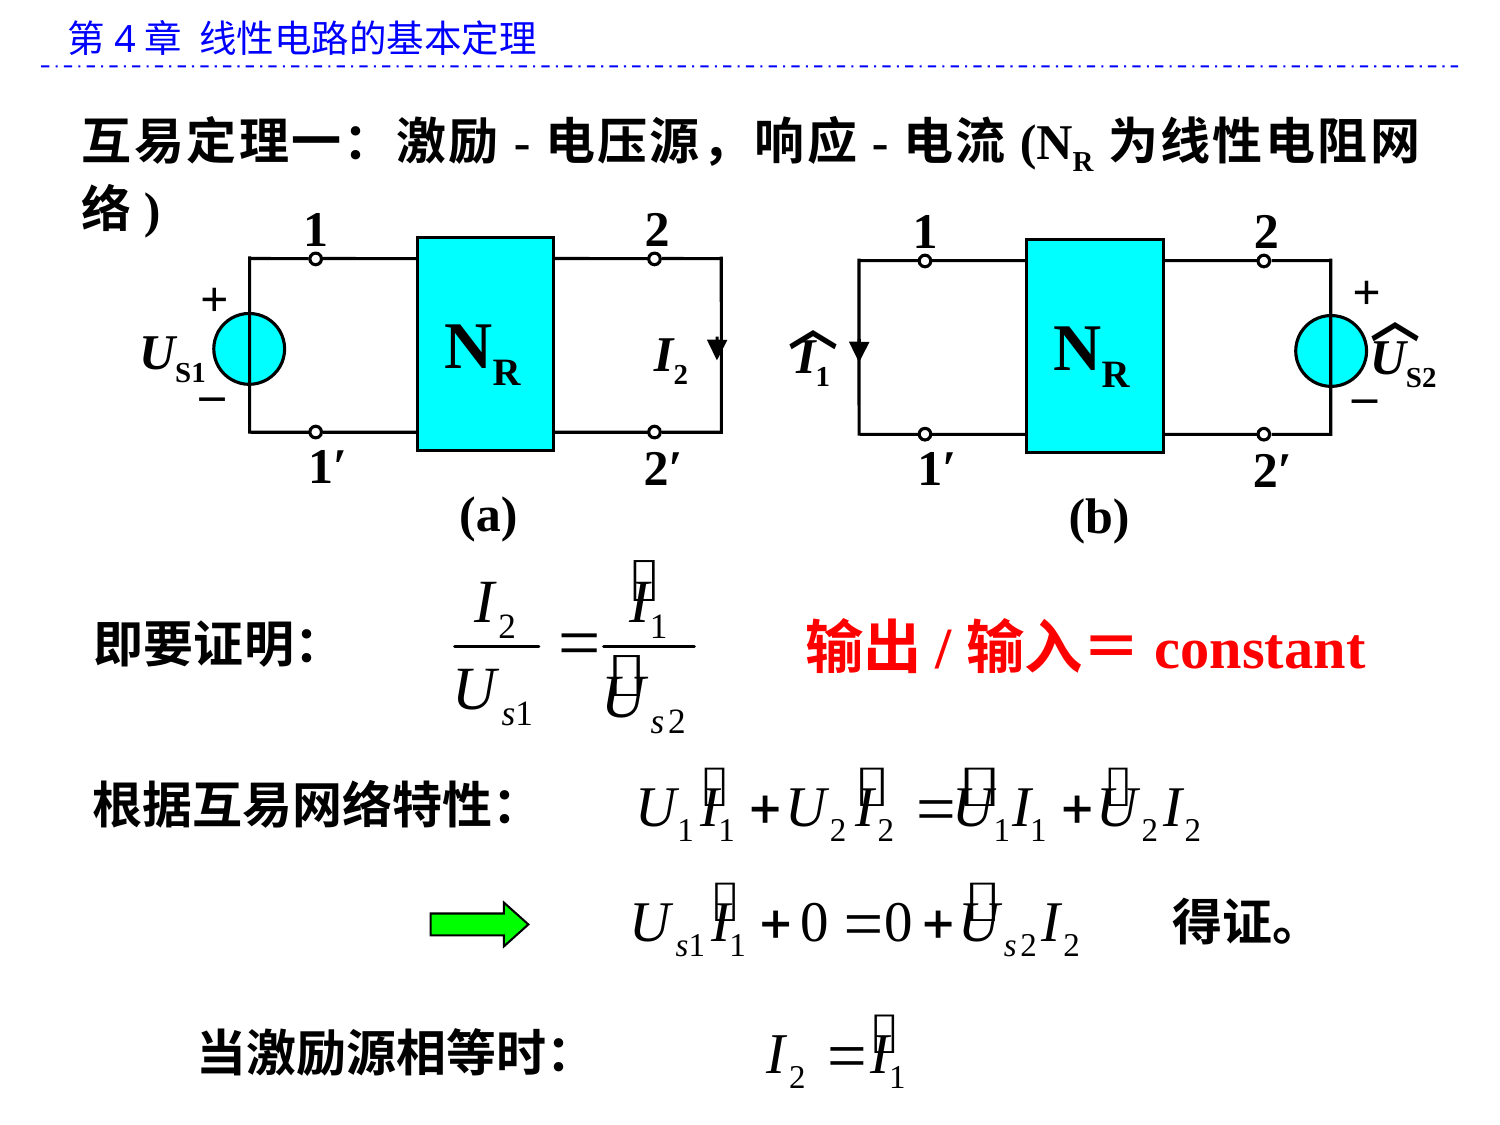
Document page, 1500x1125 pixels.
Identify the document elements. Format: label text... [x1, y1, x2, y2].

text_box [632, 754, 1212, 856]
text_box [626, 869, 1092, 971]
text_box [773, 190, 1458, 566]
text_box 互易定理一：激励-电压源，响应-电流(NR为线性电阻网络) [67, 101, 1435, 245]
text_box 输出/输入＝constant [790, 602, 1391, 688]
text_box 即要证明： [79, 604, 439, 680]
text_box [430, 902, 529, 947]
text_box 得证。 [1157, 883, 1421, 958]
text_box 当激励源相等时： [181, 1014, 716, 1089]
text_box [756, 1001, 918, 1103]
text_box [444, 572, 709, 749]
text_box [124, 188, 722, 564]
text_box 根据互易网络特性： [77, 766, 613, 842]
